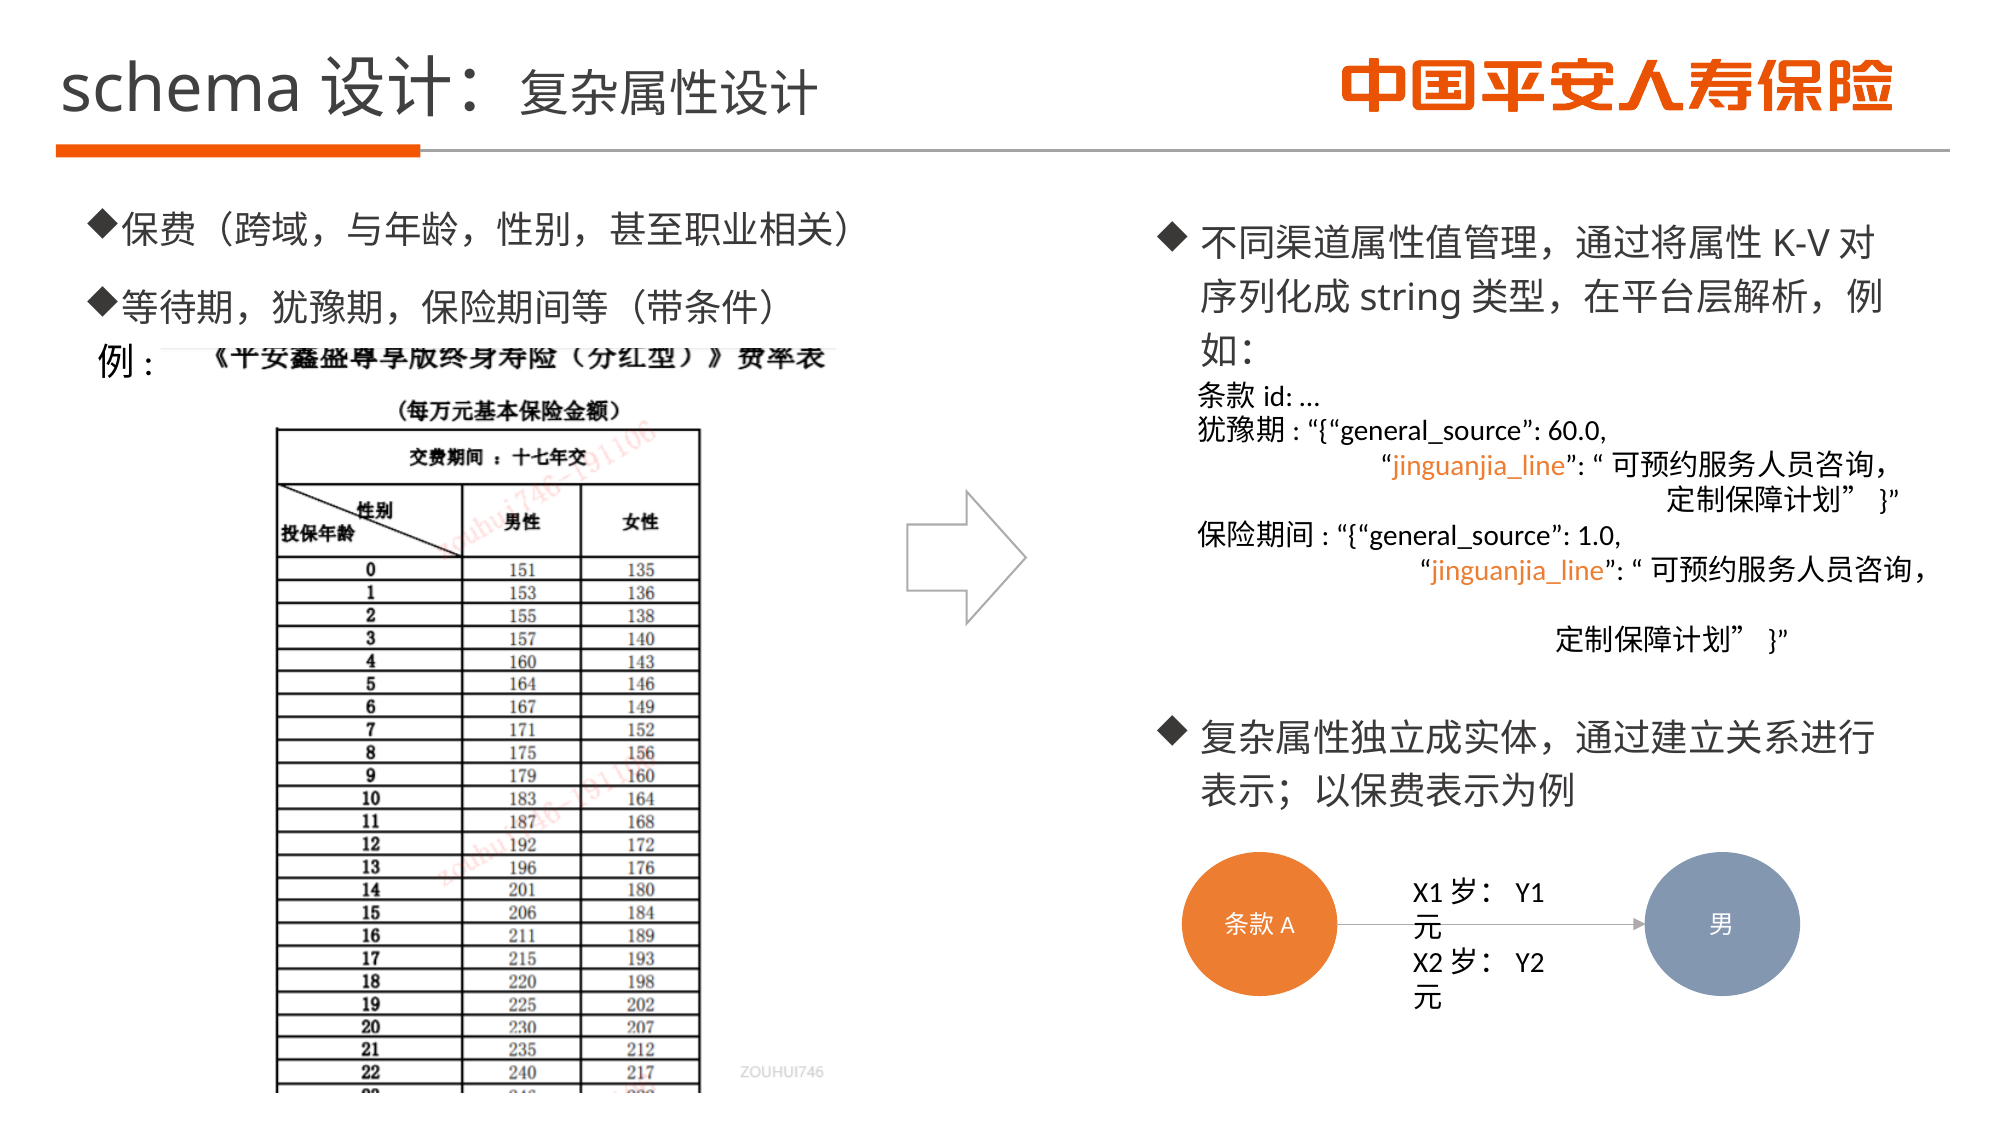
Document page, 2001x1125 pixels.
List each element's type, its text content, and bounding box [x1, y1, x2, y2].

text_box X2岁：Y2元 [1398, 936, 1589, 1021]
text_box schema设计：复杂属性设计 [45, 37, 1917, 132]
text_box 男 [1644, 852, 1801, 997]
text_box 条款id: … 犹豫期: “{“general_source”: 60.0, “jinguanjia_line”: “可预约服务人员咨询， 定制保障计划”}” 保险期间: “{“general_source”: 1.0, “jinguanjia_line”: “可预约服务人员咨询， 定制保障计划”}” [1182, 369, 1933, 664]
text_box 例: [82, 331, 286, 391]
picture [160, 348, 840, 1108]
text_box [906, 488, 1028, 627]
text_box 保费（跨域，与年龄，性别，甚至职业相关） 等待期，犹豫期，保险期间等（带条件） [0, 176, 1026, 422]
text_box X1岁：Y1元 [1398, 925, 1589, 936]
text_box [55, 143, 422, 158]
text_box 不同渠道属性值管理，通过将属性K-V对序列化成string类型，在平台层解析，例如： 复杂属性独立成实体，通过建立关系进行表示；以保费表示为例 [1063, 202, 1917, 1035]
picture [1342, 58, 1892, 112]
text_box X1岁：Y1元 [1398, 865, 1589, 924]
text_box [1199, 111, 2000, 508]
